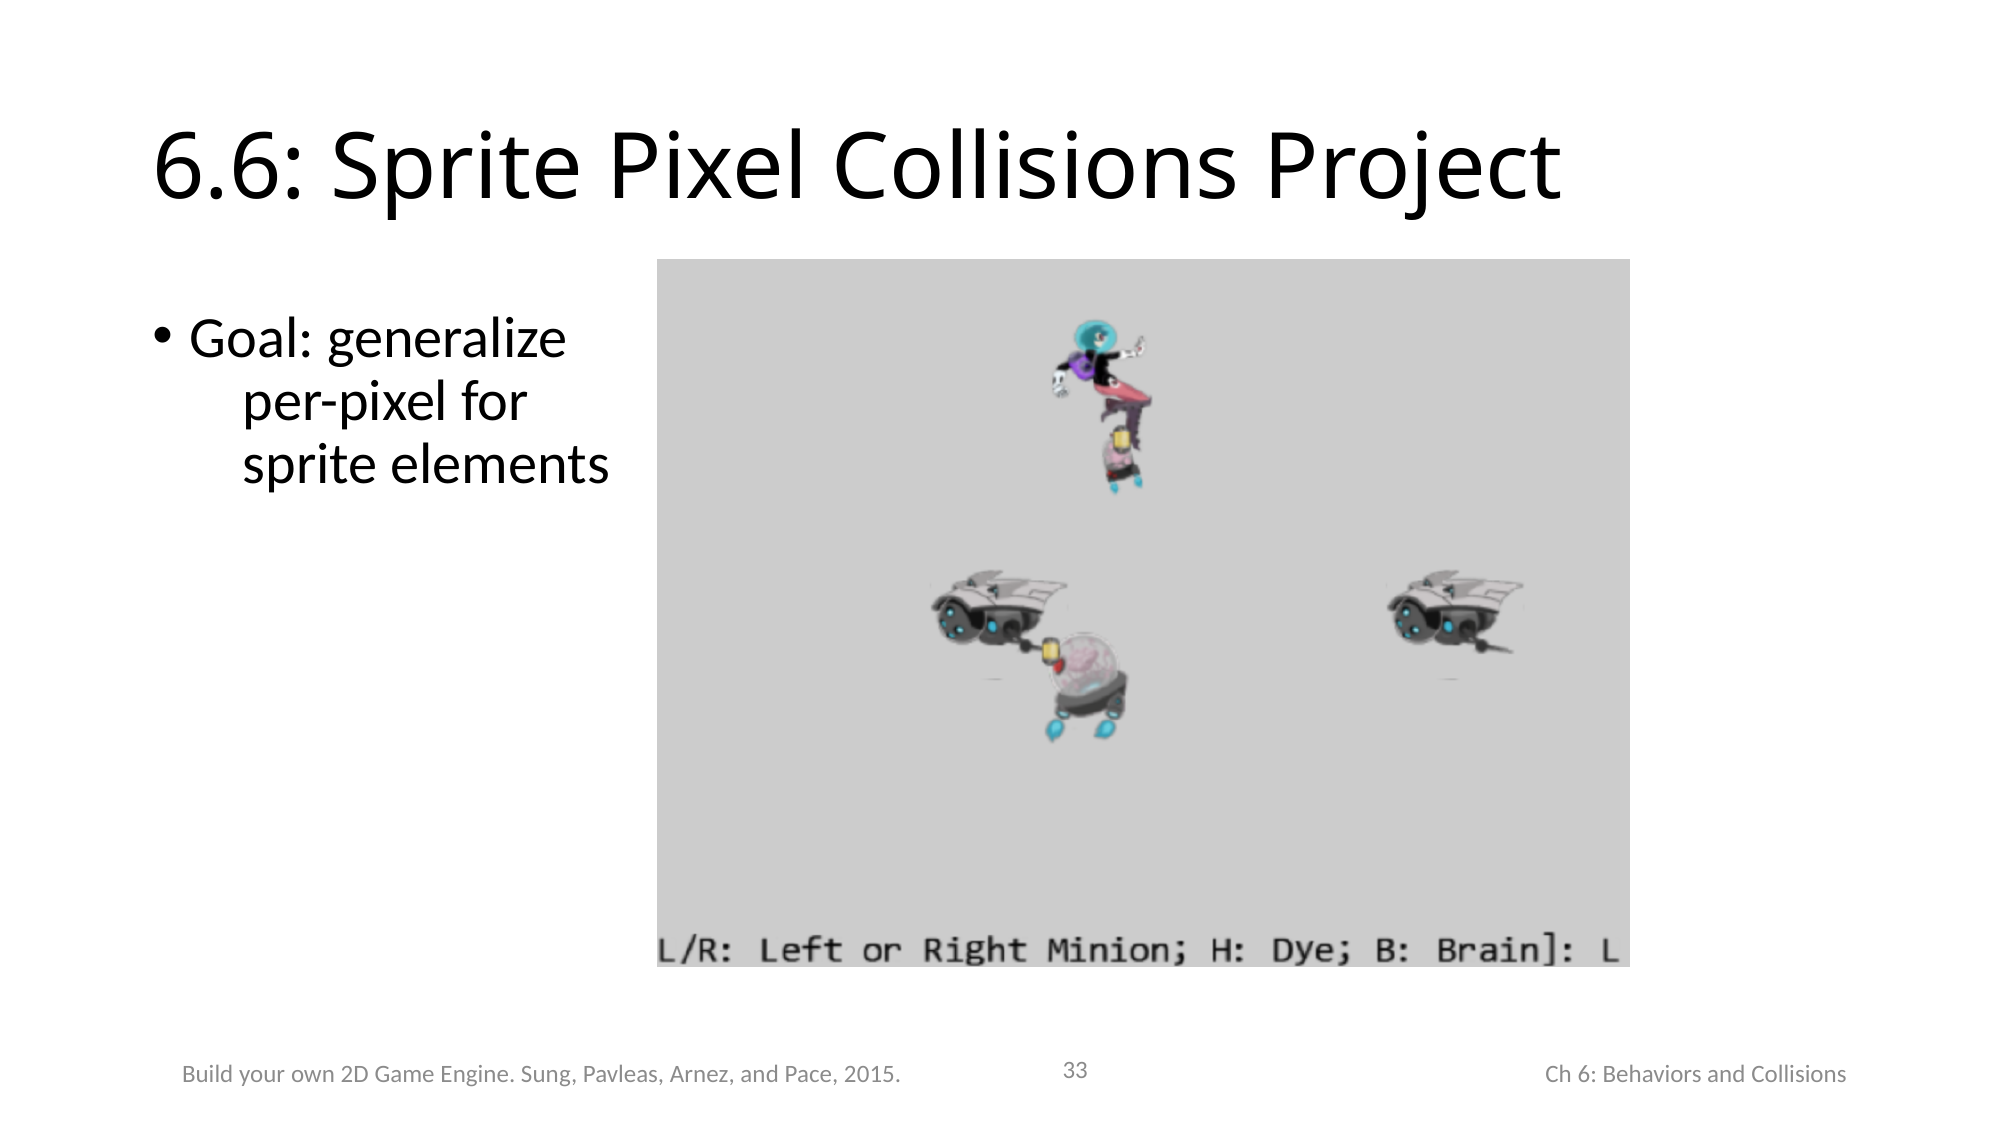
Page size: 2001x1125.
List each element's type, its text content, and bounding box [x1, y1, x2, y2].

picture [646, 259, 1630, 967]
list Goal: generalize per-pixel for sprite elements [137, 299, 1863, 1014]
title 6.6: Sprite Pixel Collisions Project [137, 59, 1863, 278]
